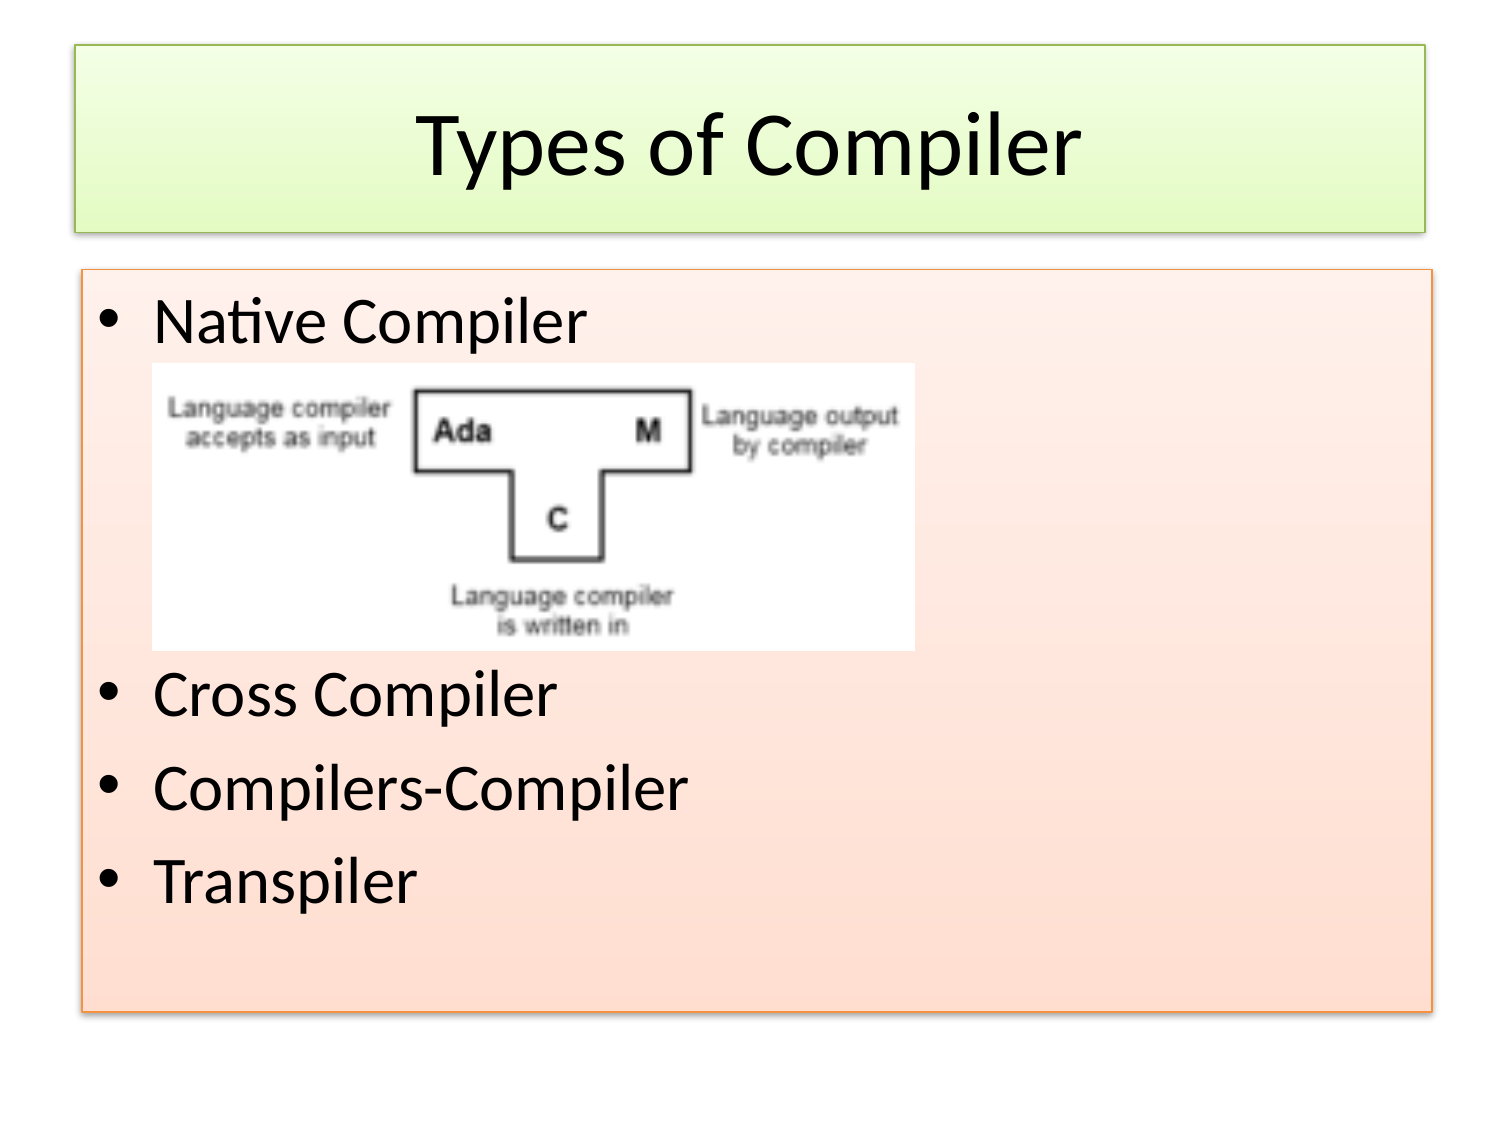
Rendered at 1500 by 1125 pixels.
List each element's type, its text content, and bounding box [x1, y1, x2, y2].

title Types of Compiler [74, 44, 1426, 233]
list Native Compiler Cross Compiler Compilers-Compiler Transpiler [81, 269, 1433, 1013]
picture [152, 362, 915, 651]
